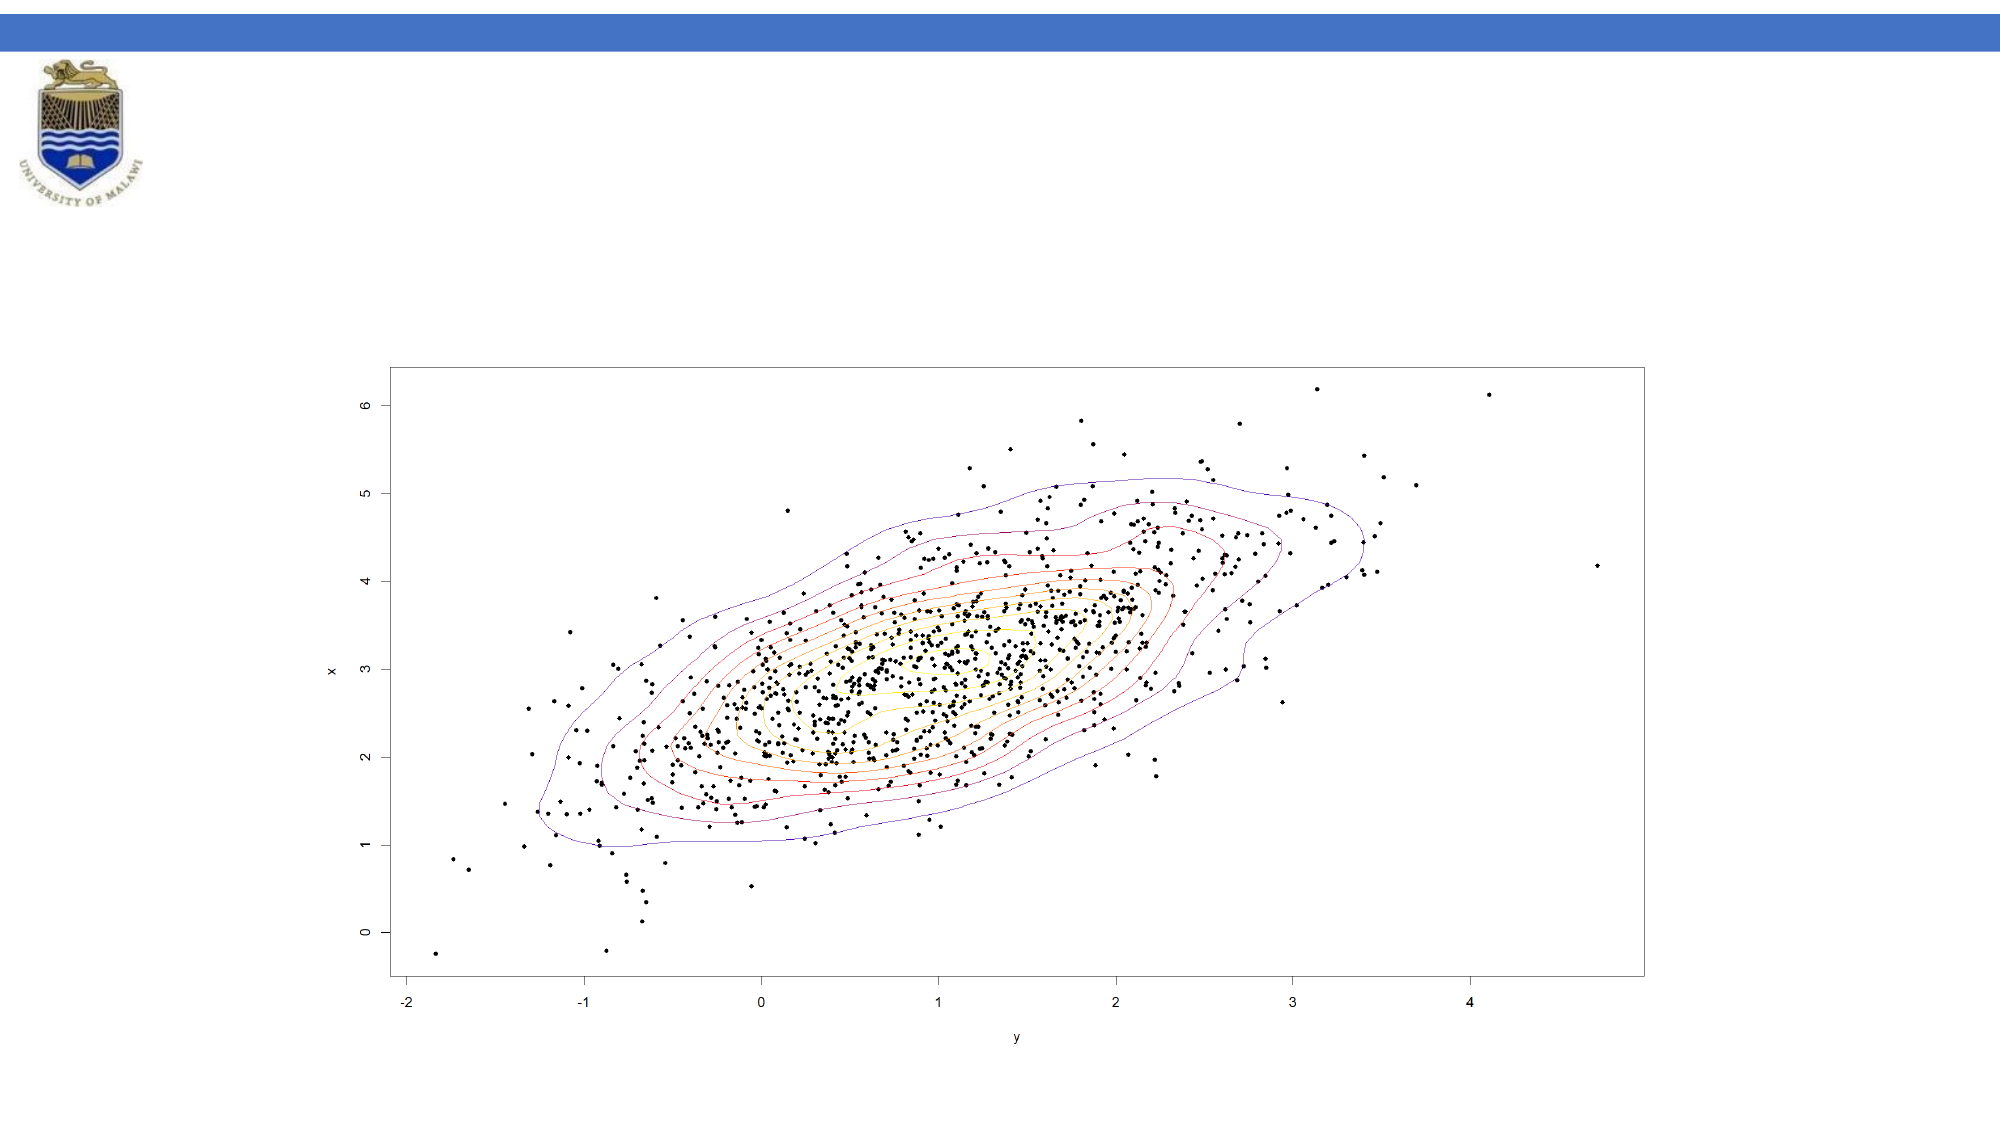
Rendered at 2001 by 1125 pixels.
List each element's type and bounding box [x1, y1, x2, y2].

picture [320, 297, 1680, 1063]
picture [19, 59, 143, 207]
